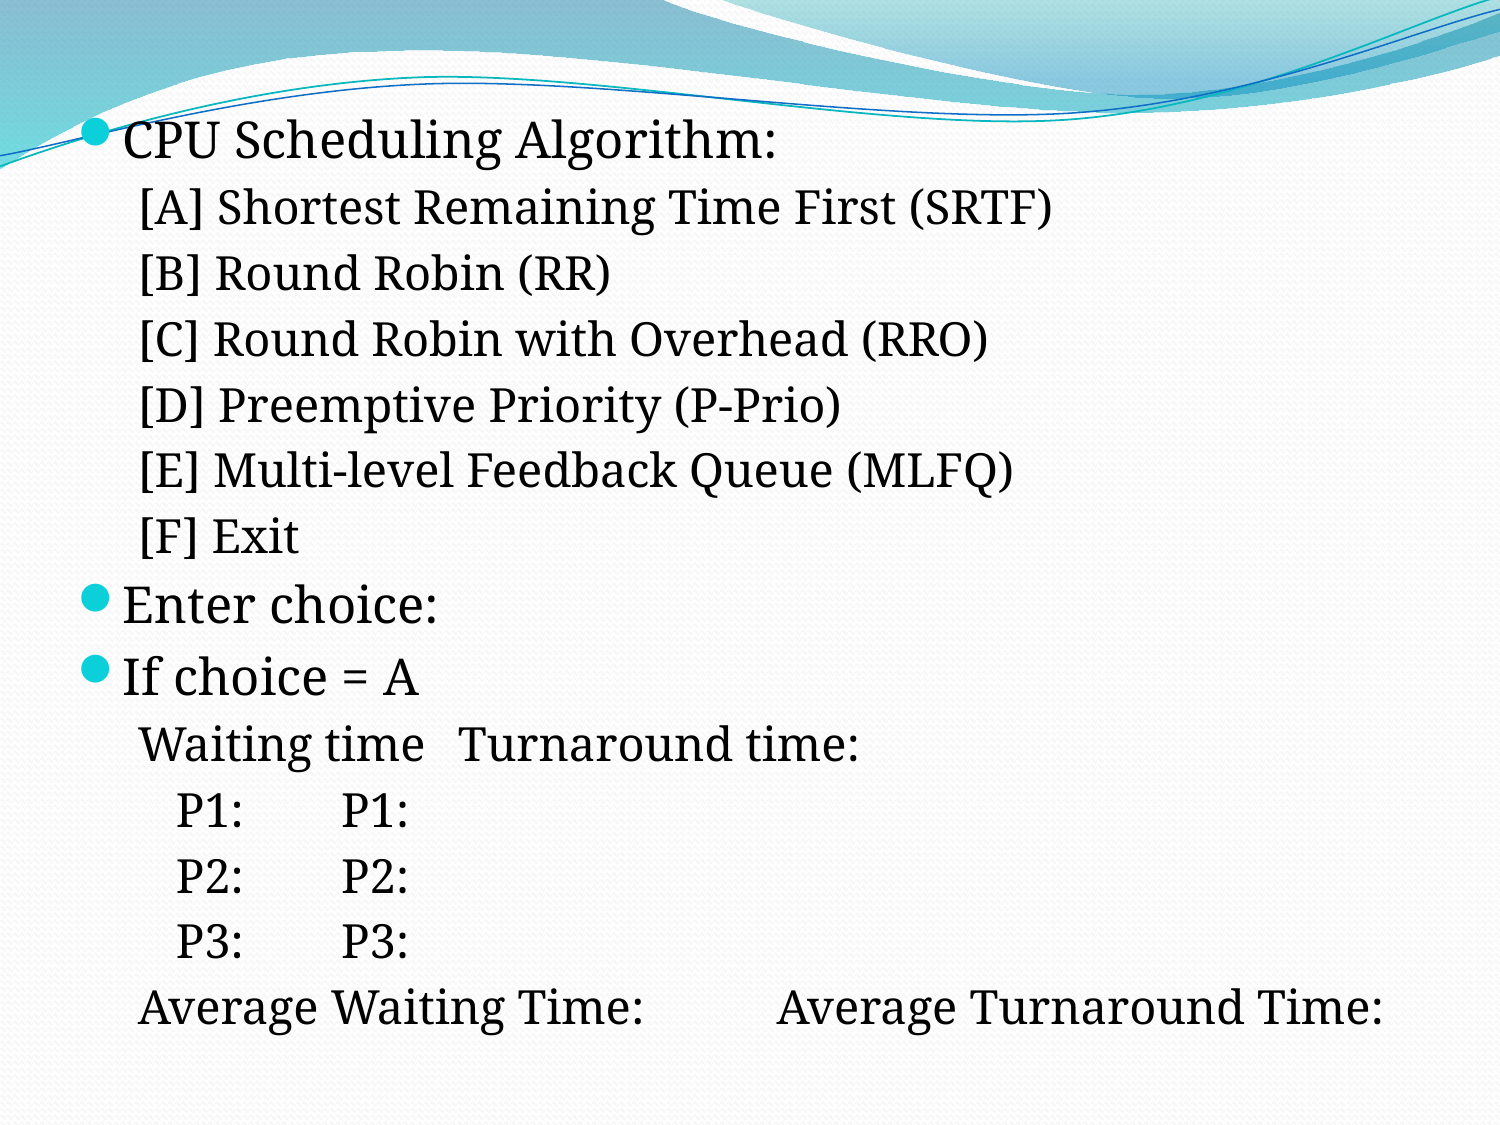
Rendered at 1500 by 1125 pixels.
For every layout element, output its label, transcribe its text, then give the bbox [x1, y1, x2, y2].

list CPU Scheduling Algorithm: [A] Shortest Remaining Time First (SRTF) [B] Round Robin (RR) [C] Round Robin with Overhead (RRO) [D] Preemptive Priority (P-Prio) [E] Multi-level Feedback Queue (MLFQ) [F] Exit Enter choice: If choice = A Waiting time Turnaround time: P1: P1: P2: P2: P3: P3: Average Waiting Time: Average Turnaround Time: [62, 99, 1413, 1088]
